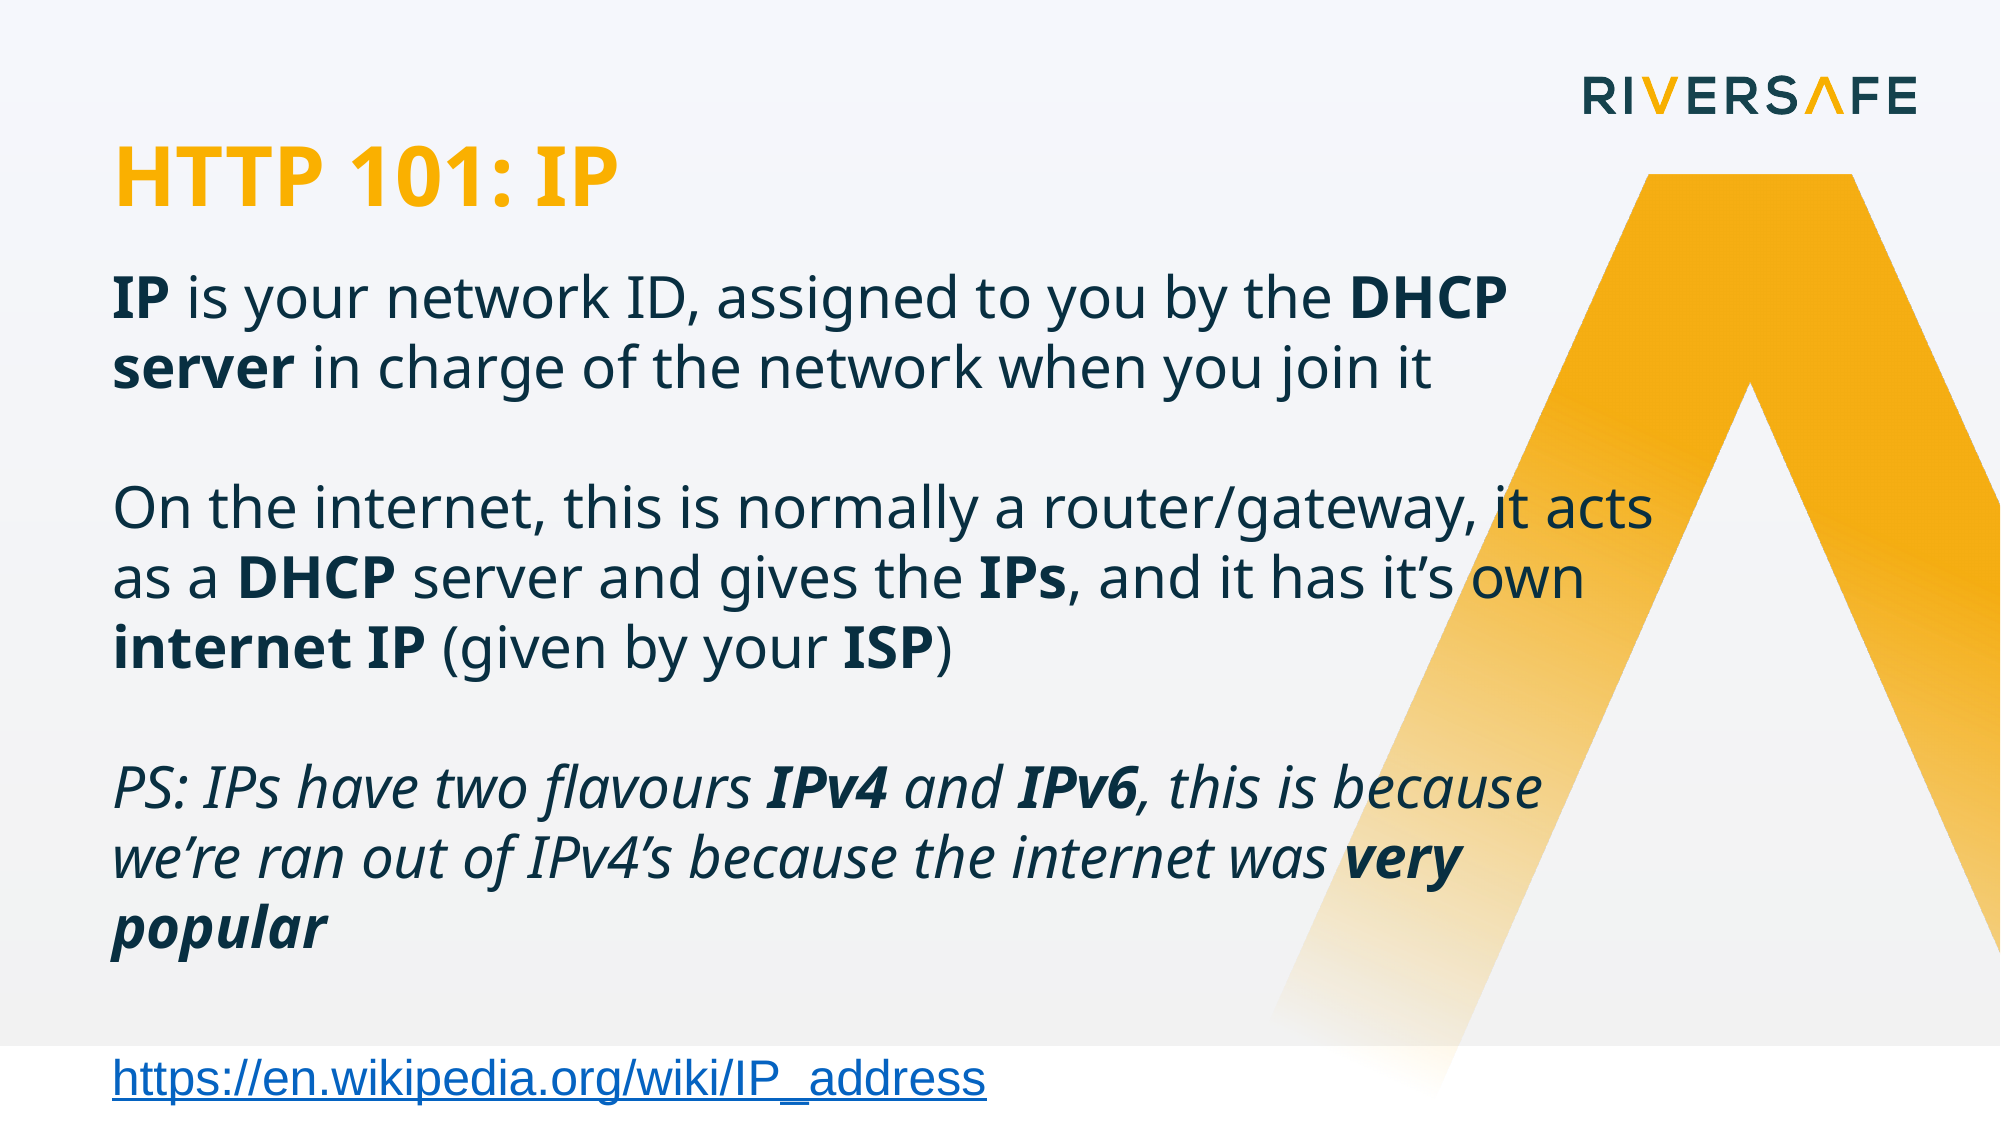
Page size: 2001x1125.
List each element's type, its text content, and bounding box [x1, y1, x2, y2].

picture [1206, 174, 2001, 1125]
picture [1584, 75, 1916, 115]
text_box HTTP 101: IP [97, 126, 1497, 207]
text_box IP is your network ID, assigned to you by the DHCP server in charge of the network when you join it On the internet, this is normally a router/gateway, it acts as a DHCP server and gives the IPs, and it has it’s own internet IP (given by your ISP) PS: IPs have two flavours IPv4 and IPv6, this is because we’re ran out of IPv4’s because the internet was very popular [97, 252, 1701, 382]
text_box https://en.wikipedia.org/wiki/IP_address [97, 1038, 1244, 1113]
